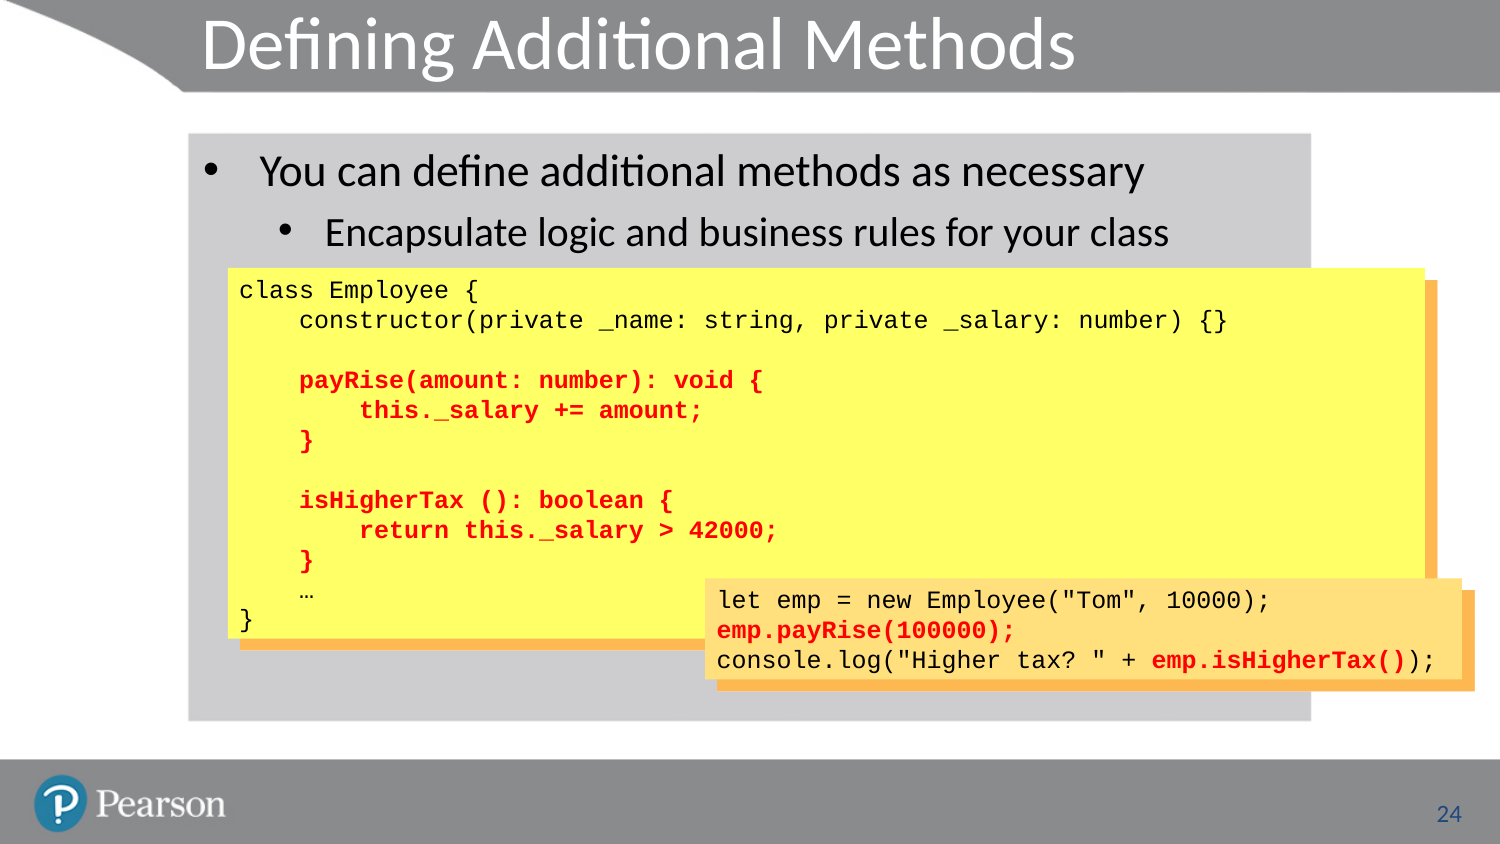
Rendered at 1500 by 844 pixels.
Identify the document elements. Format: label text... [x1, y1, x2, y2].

text_box let emp = new Employee("Tom", 10000); emp.payRise(100000); console.log("Higher tax? " + emp.isHigherTax()); [705, 578, 1462, 680]
text_box 24 [1406, 759, 1493, 835]
list You can define additional methods as necessary Encapsulate logic and business rules for your class [188, 133, 1311, 716]
picture [0, 0, 1500, 844]
title Defining Additional Methods [186, 0, 1425, 79]
text_box class Employee { constructor(private _name: string, private _salary: number) {} payRise(amount: number): void { this._salary += amount; } isHigherTax (): boolean { return this._salary > 42000; } … } [227, 267, 1425, 639]
